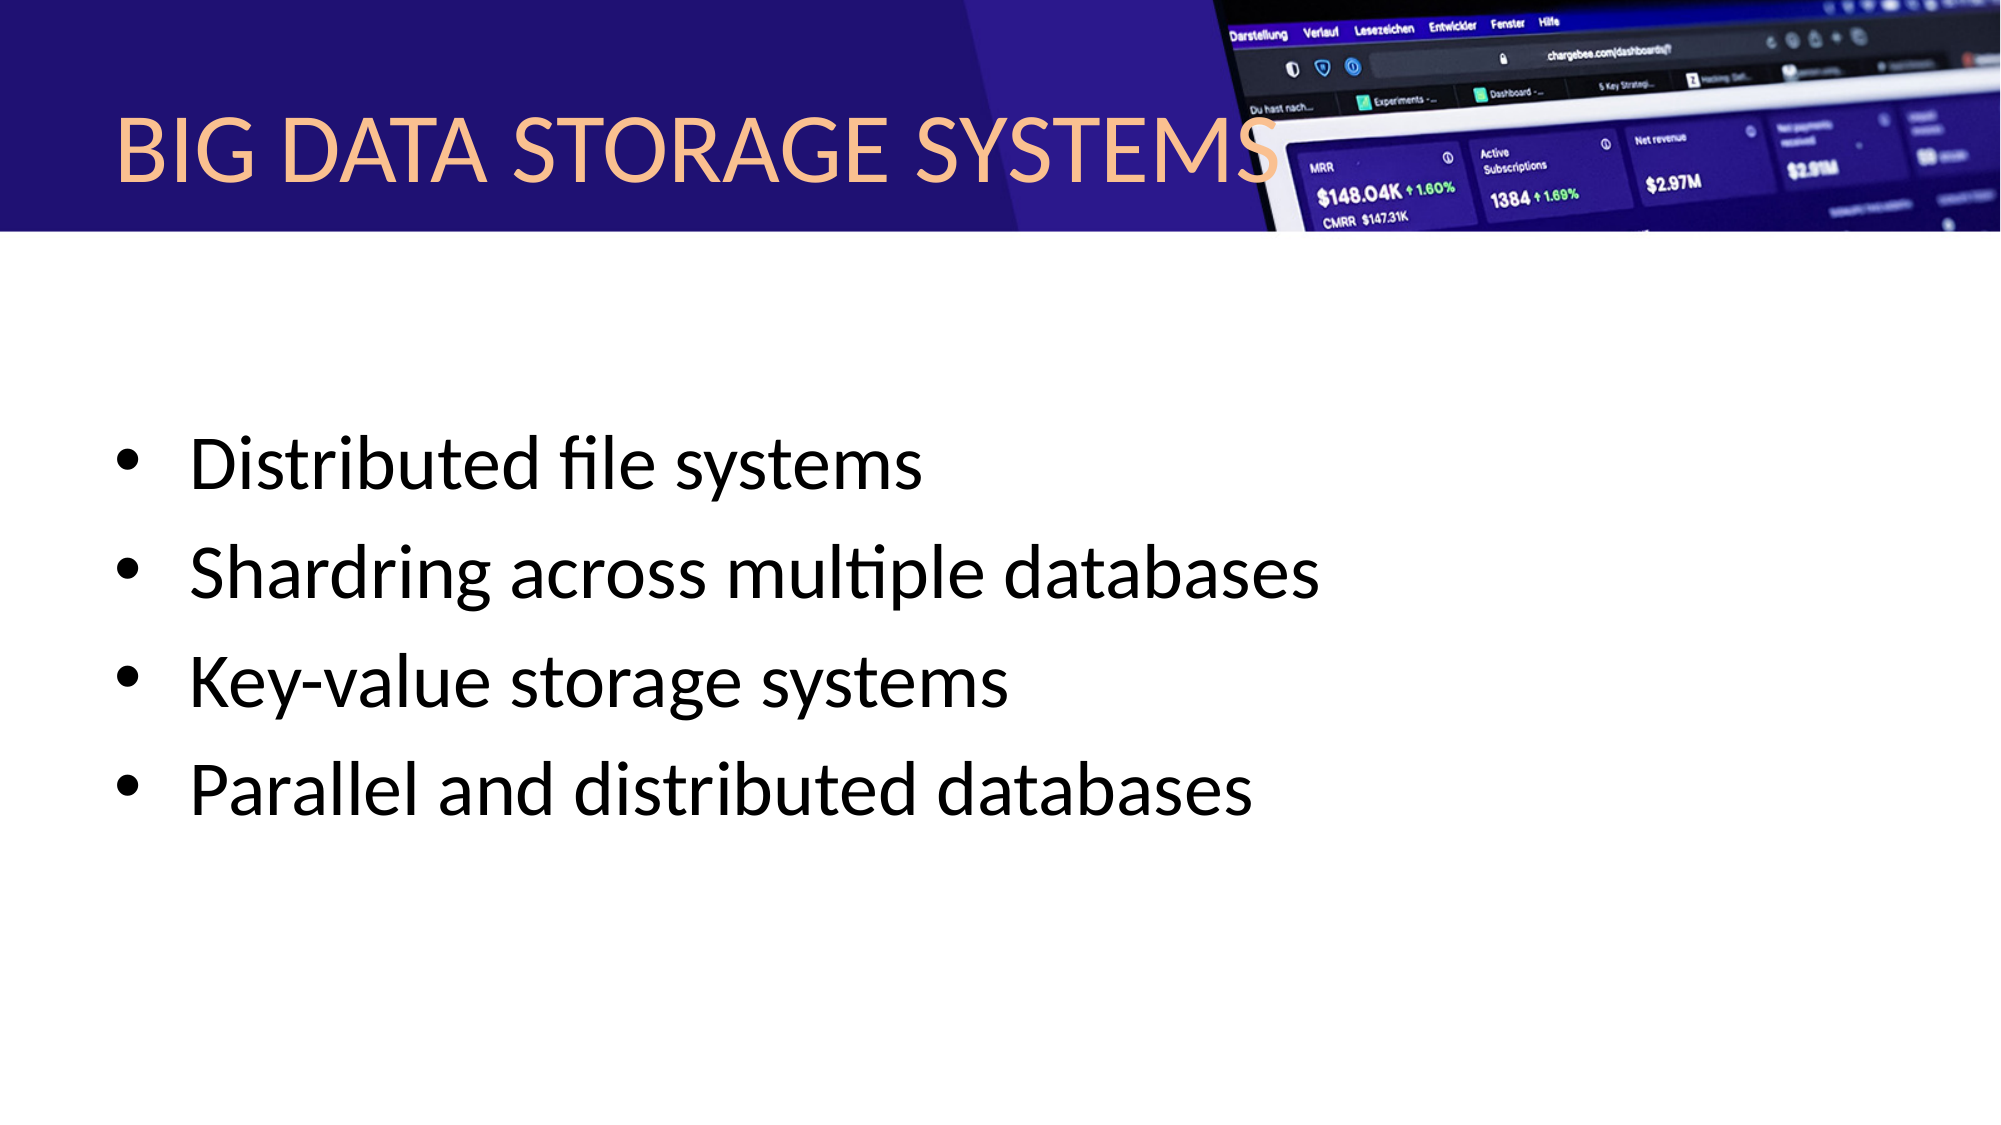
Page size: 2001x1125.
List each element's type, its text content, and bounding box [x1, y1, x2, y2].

list Distributed file systems Shardring across multiple databases Key-value storage systems Parallel and distributed databases [99, 295, 1913, 1034]
picture [0, 0, 2001, 1125]
title BIG DATA STORAGE SYSTEMS [99, 22, 1913, 262]
